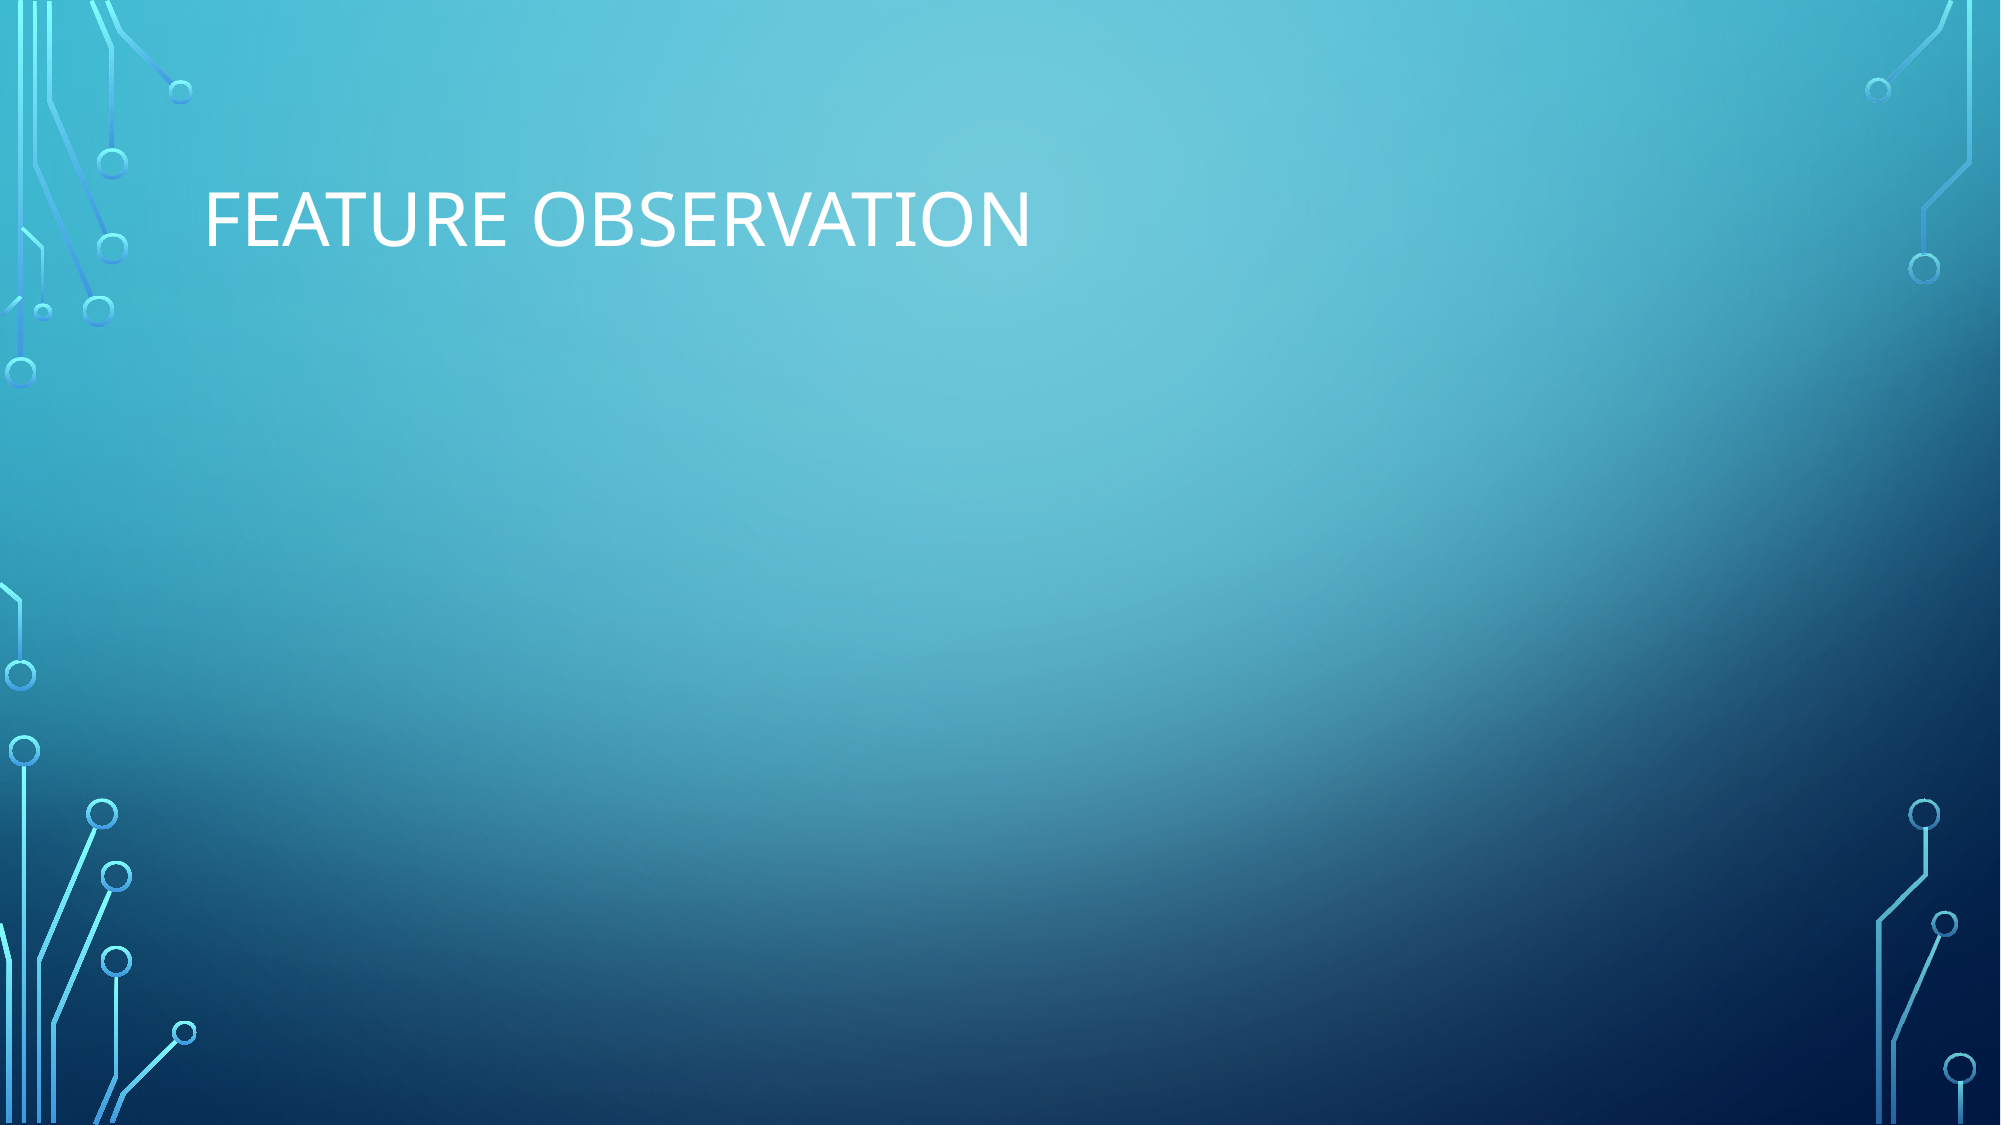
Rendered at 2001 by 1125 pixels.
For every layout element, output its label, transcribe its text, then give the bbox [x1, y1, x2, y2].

title FEATURE OBSERVATION [187, 101, 1813, 344]
